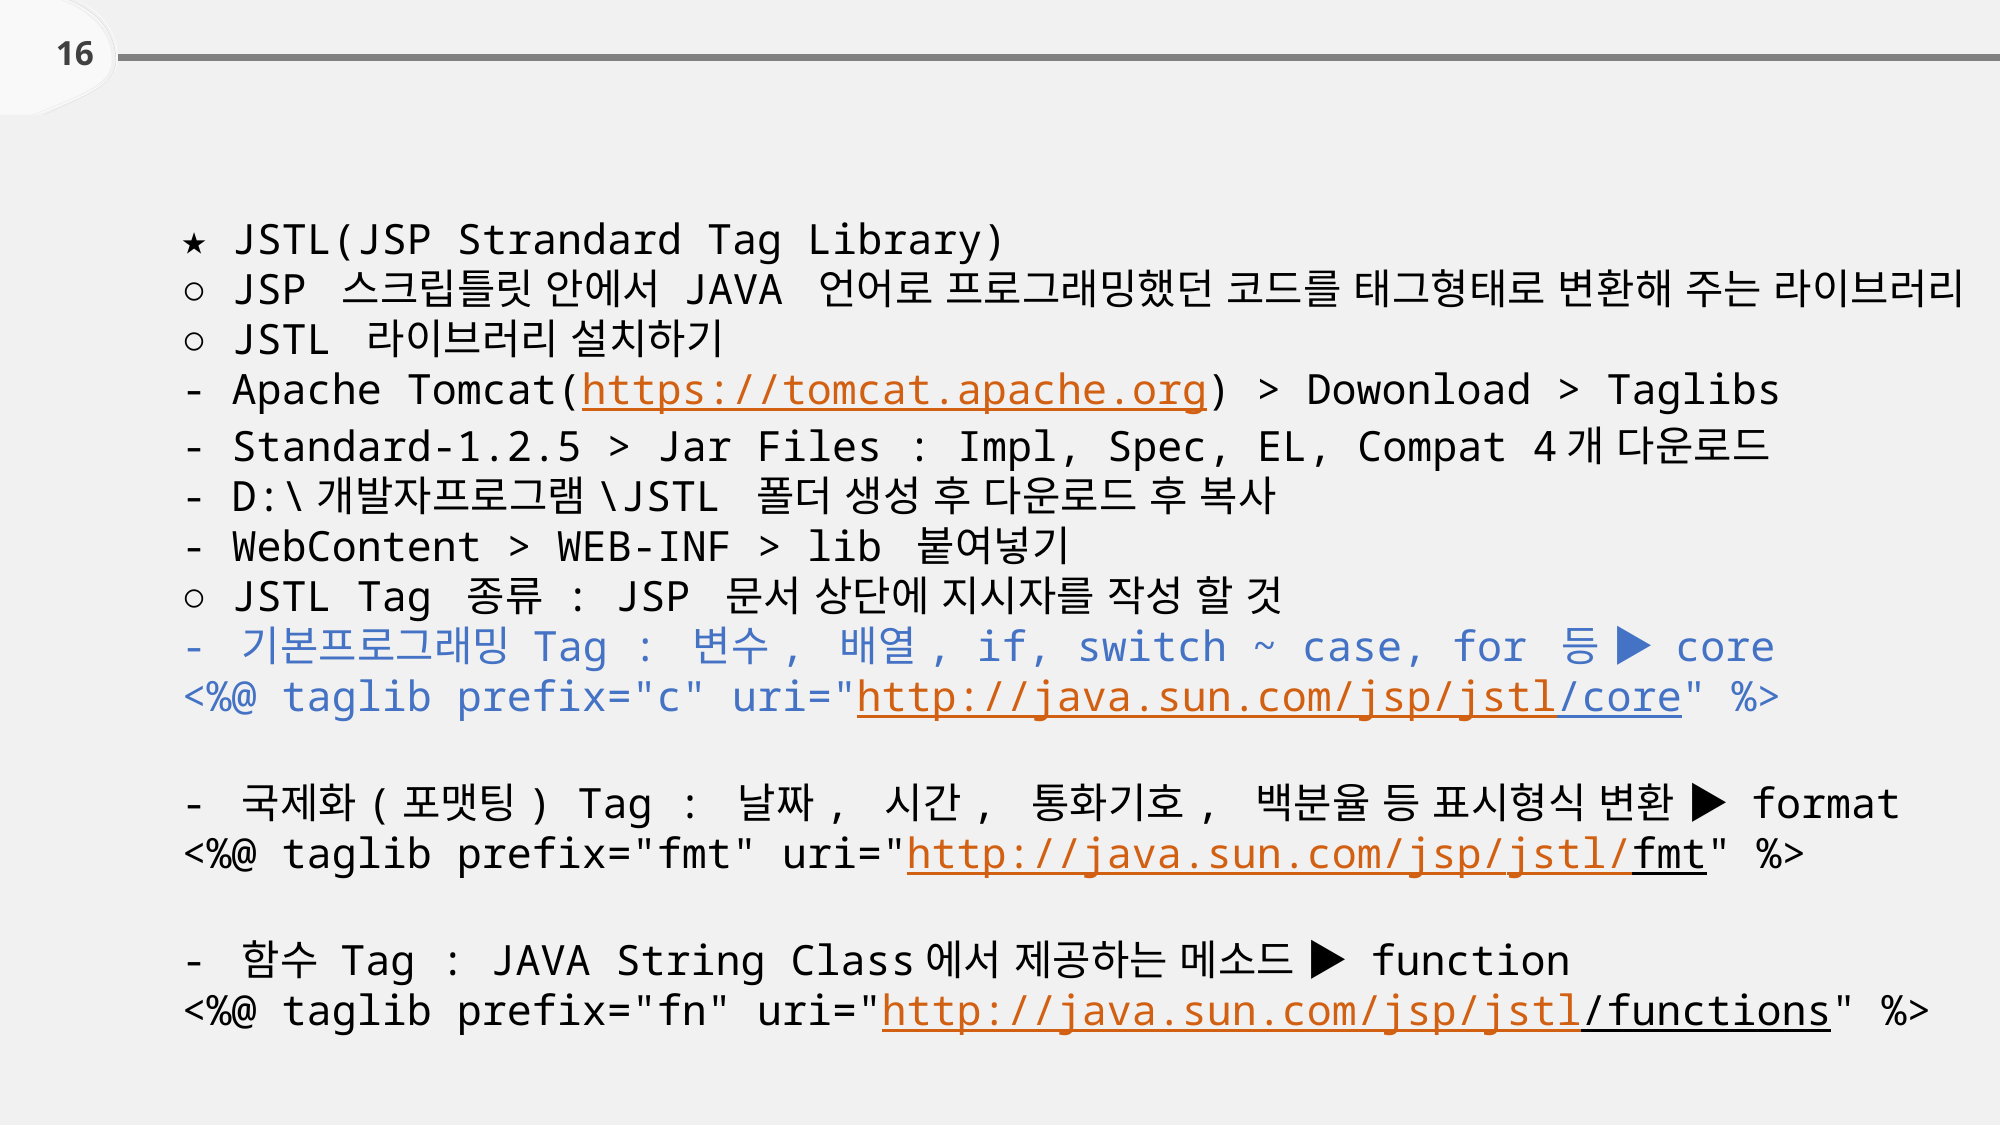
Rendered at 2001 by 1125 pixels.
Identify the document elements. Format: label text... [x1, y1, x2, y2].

text_box ★ JSTL(JSP Strandard Tag Library) ○ JSP 스크립틀릿 안에서 JAVA 언어로 프로그래밍했던 코드를 태그형태로 변환해 주는 라이브러리 ○ JSTL 라이브러리 설치하기 - Apache Tomcat(https://tomcat.apache.org) > Dowonload > Taglibs - Standard-1.2.5 > Jar Files : Impl, Spec, EL, Compat 4개 다운로드 - D:\개발자프로그램\JSTL 폴더 생성 후 다운로드 후 복사 - WebContent > WEB-INF > lib 붙여넣기 ○ JSTL Tag 종류 : JSP 문서 상단에 지시자를 작성 할 것 - 기본프로그래밍 Tag : 변수, 배열, if, switch ~ case, for 등 ▶ core <%@ taglib prefix="c" uri="http://java.sun.com/jsp/jstl/core" %> - 국제화(포맷팅) Tag : 날짜, 시간, 통화기호, 백분율 등 표시형식 변환 ▶ format <%@ taglib prefix="fmt" uri="http://java.sun.com/jsp/jstl/fmt" %> - 함수 Tag : JAVA String Class에서 제공하는 메소드 ▶ function <%@ taglib prefix="fn" uri="http://java.sun.com/jsp/jstl/functions" %> [166, 205, 1982, 1099]
slide_number 16 [0, 17, 112, 93]
